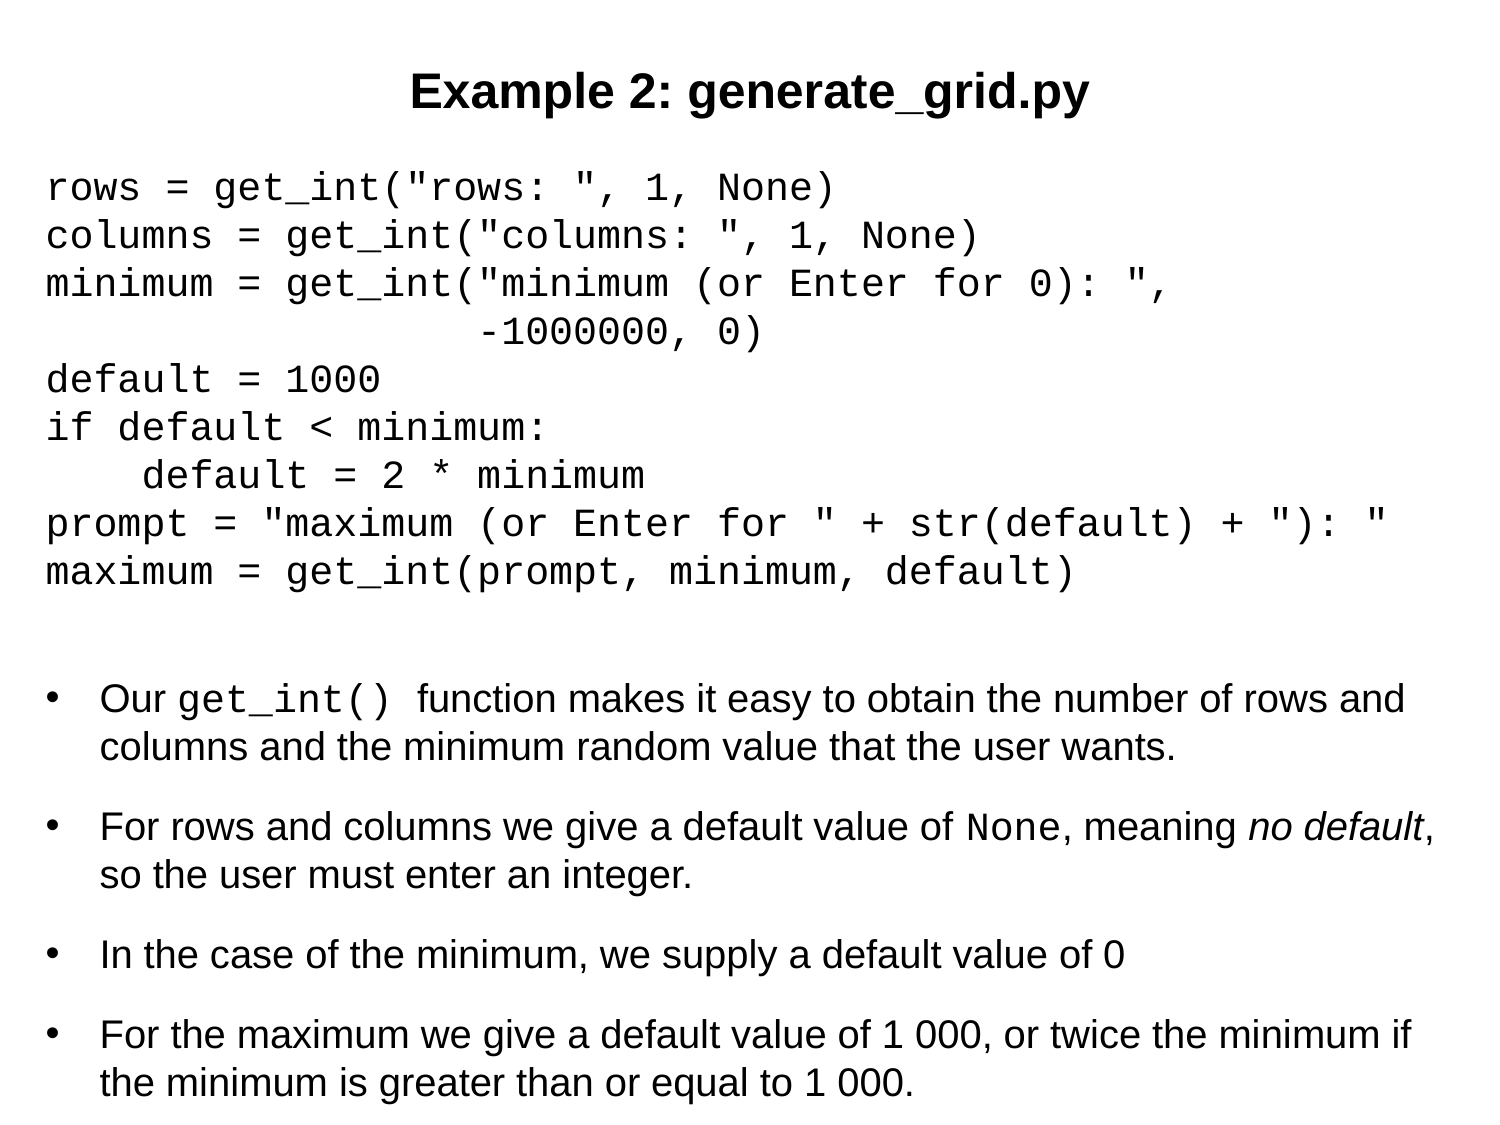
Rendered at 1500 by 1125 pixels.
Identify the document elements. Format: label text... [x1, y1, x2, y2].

title Example 2: generate_grid.py [75, 45, 1425, 132]
list rows = get_int("rows: ", 1, None) columns = get_int("columns: ", 1, None) minimum = get_int("minimum (or Enter for 0): ", -1000000, 0) default = 1000 if default < minimum: default = 2 * minimum prompt = "maximum (or Enter for " + str(default) + "): " maximum = get_int(prompt, minimum, default) Our get_int() function makes it easy to obtain the number of rows and columns and the minimum random value that the user wants. For rows and columns we give a default value of None, meaning no default, so the user must enter an integer. In the case of the minimum, we supply a default value of 0 For the maximum we give a default value of 1 000, or twice the minimum if the minimum is greater than or equal to 1 000. [30, 153, 1485, 1114]
